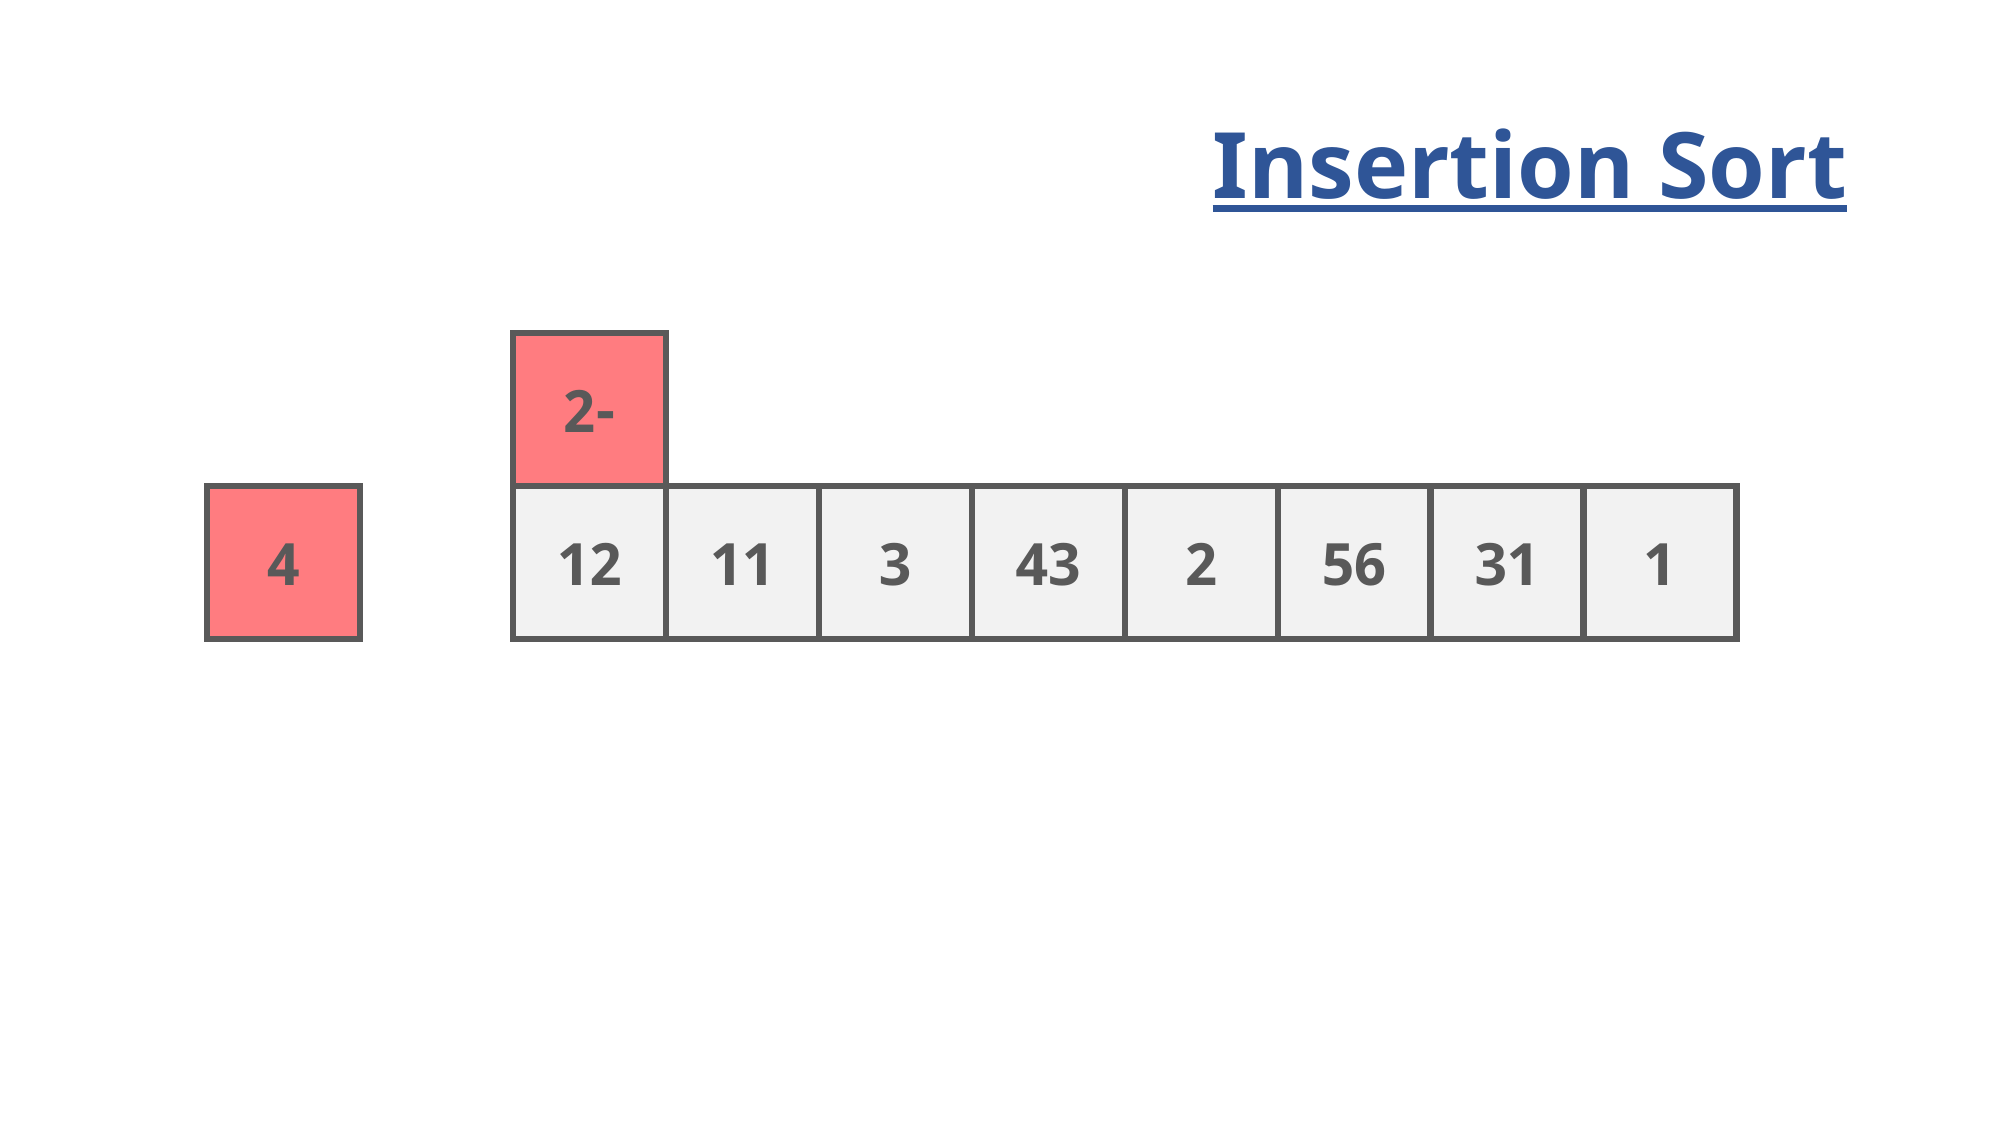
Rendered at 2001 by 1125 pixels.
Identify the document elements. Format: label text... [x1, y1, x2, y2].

text_box 4 [206, 485, 361, 640]
text_box -2 [512, 332, 667, 487]
title Insertion Sort [137, 59, 1863, 278]
text_box 1 [1583, 485, 1737, 640]
text_box 2 [1124, 485, 1277, 640]
text_box 12 [512, 487, 665, 640]
text_box 31 [1430, 485, 1583, 640]
text_box 56 [1277, 485, 1430, 640]
text_box 3 [818, 485, 971, 640]
text_box 11 [665, 485, 818, 640]
text_box 43 [971, 485, 1124, 640]
